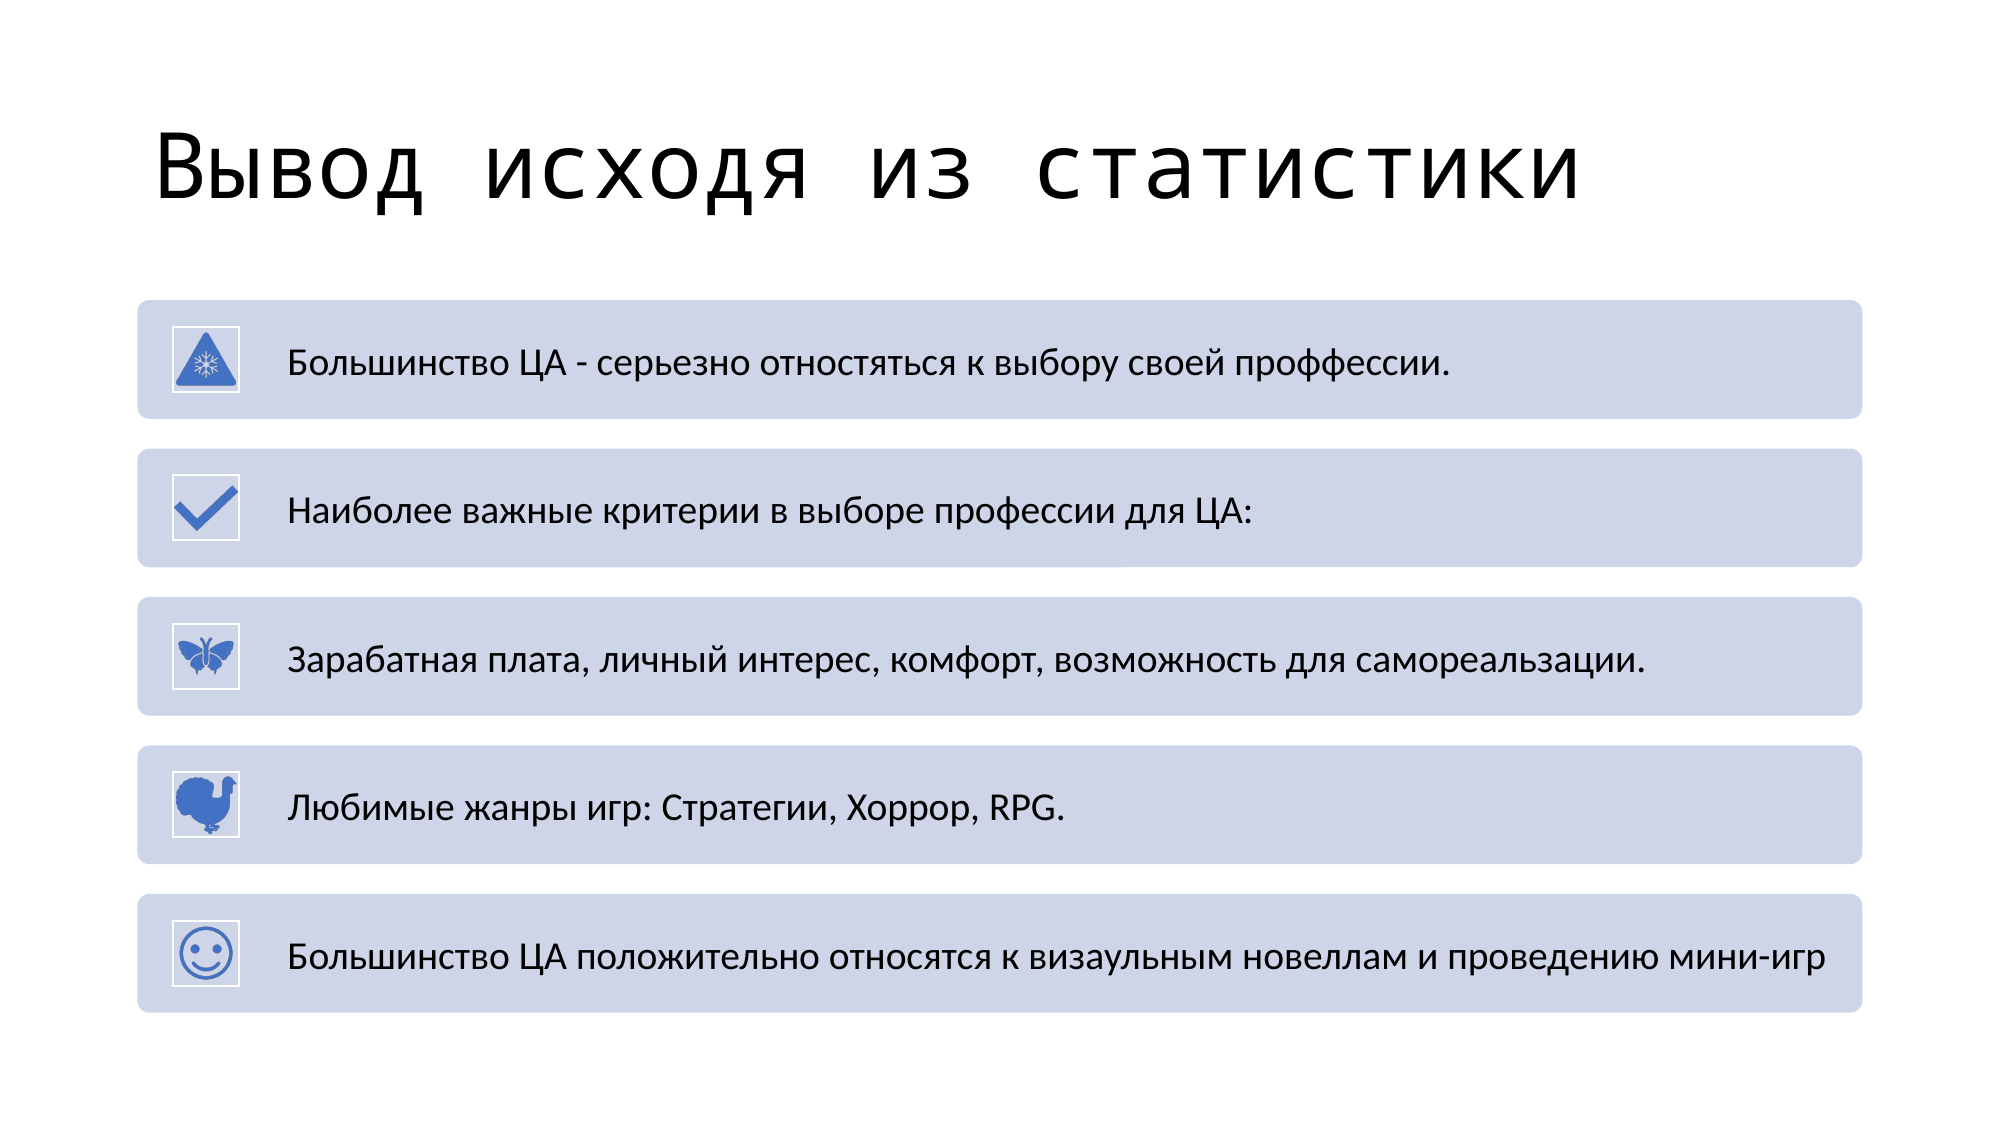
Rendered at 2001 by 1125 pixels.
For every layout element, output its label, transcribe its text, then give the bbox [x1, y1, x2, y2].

title Вывод исходя из статистики [137, 59, 1863, 278]
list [137, 299, 1863, 1014]
